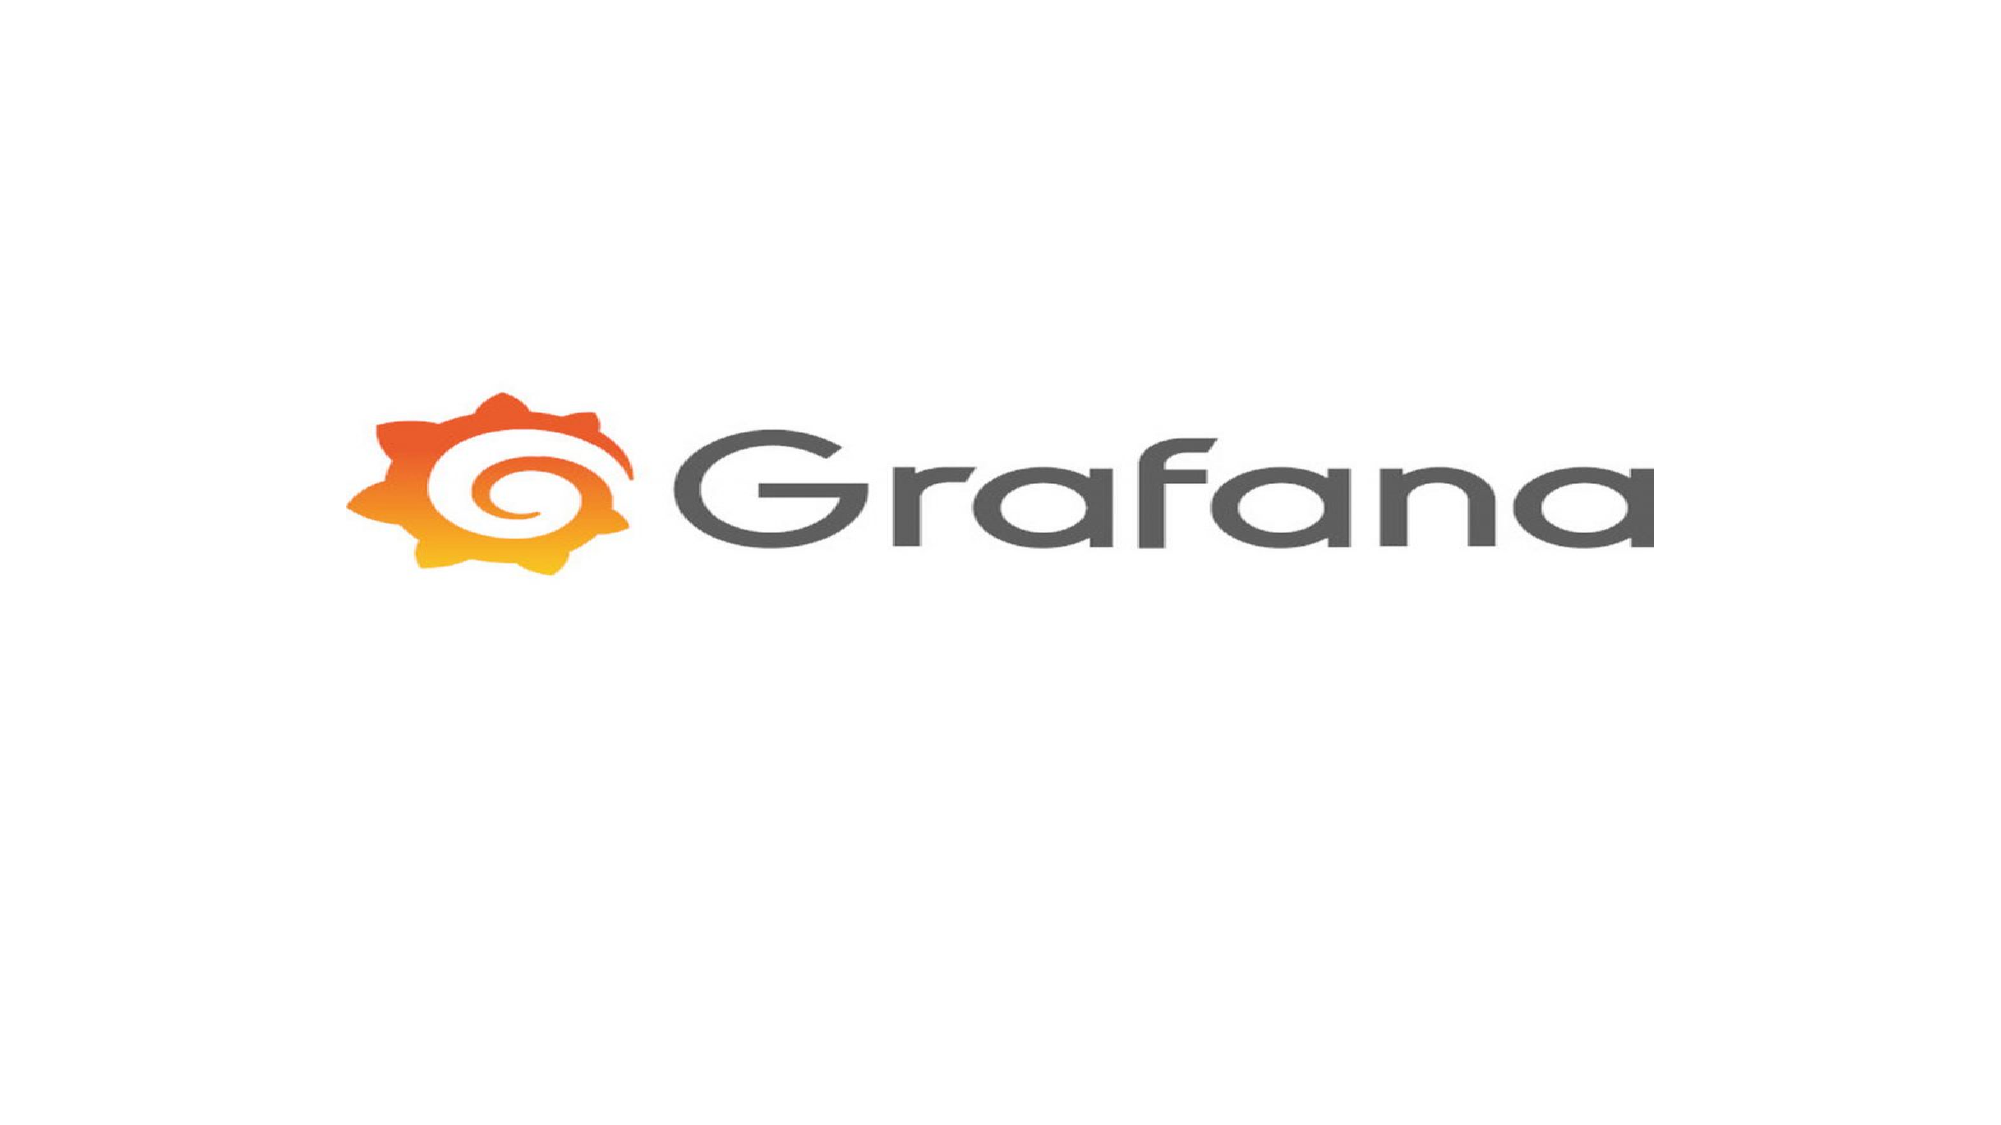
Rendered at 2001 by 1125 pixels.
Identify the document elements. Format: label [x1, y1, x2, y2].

picture [346, 188, 1654, 780]
